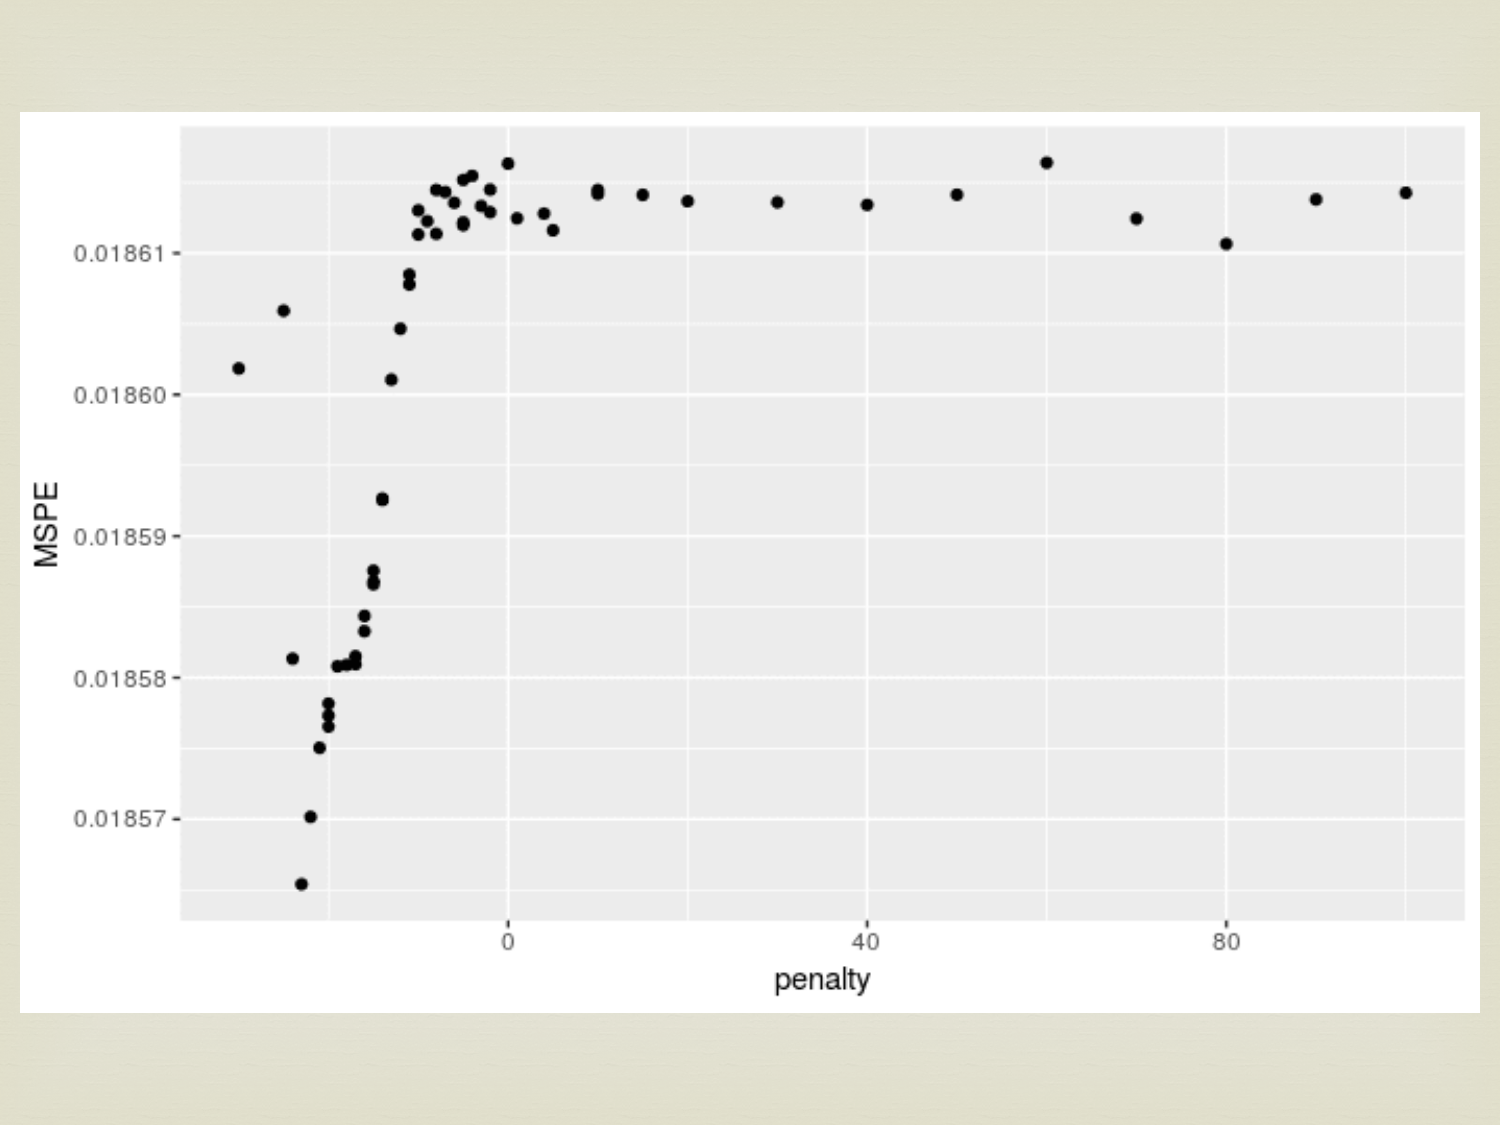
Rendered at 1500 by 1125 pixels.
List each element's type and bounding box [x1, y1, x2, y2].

picture [20, 111, 1480, 1013]
